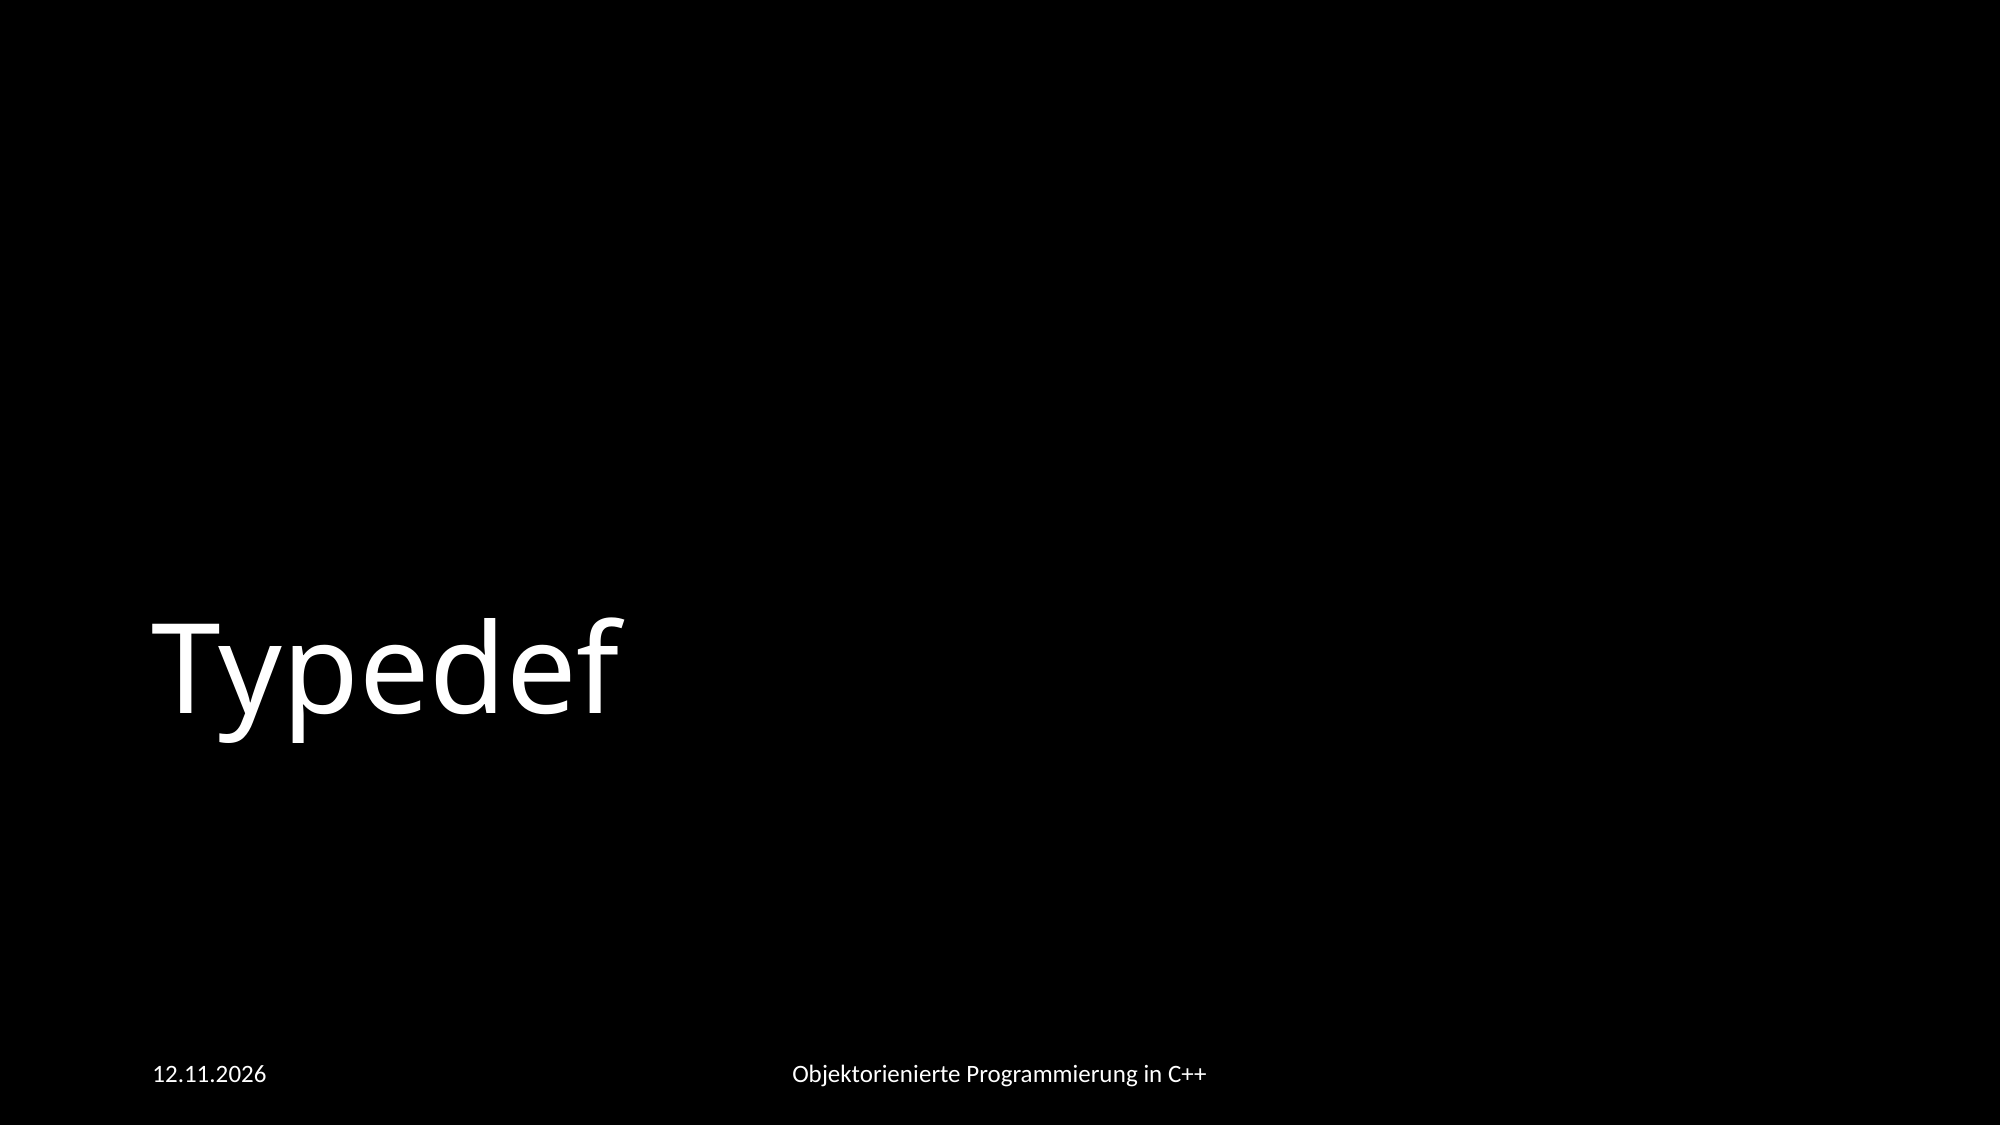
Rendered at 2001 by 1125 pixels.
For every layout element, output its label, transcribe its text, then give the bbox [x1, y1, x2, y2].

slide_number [137, 1042, 588, 1103]
title Typedef [136, 280, 1862, 749]
footer Objektorienierte Programmierung in C++ [662, 1042, 1338, 1103]
